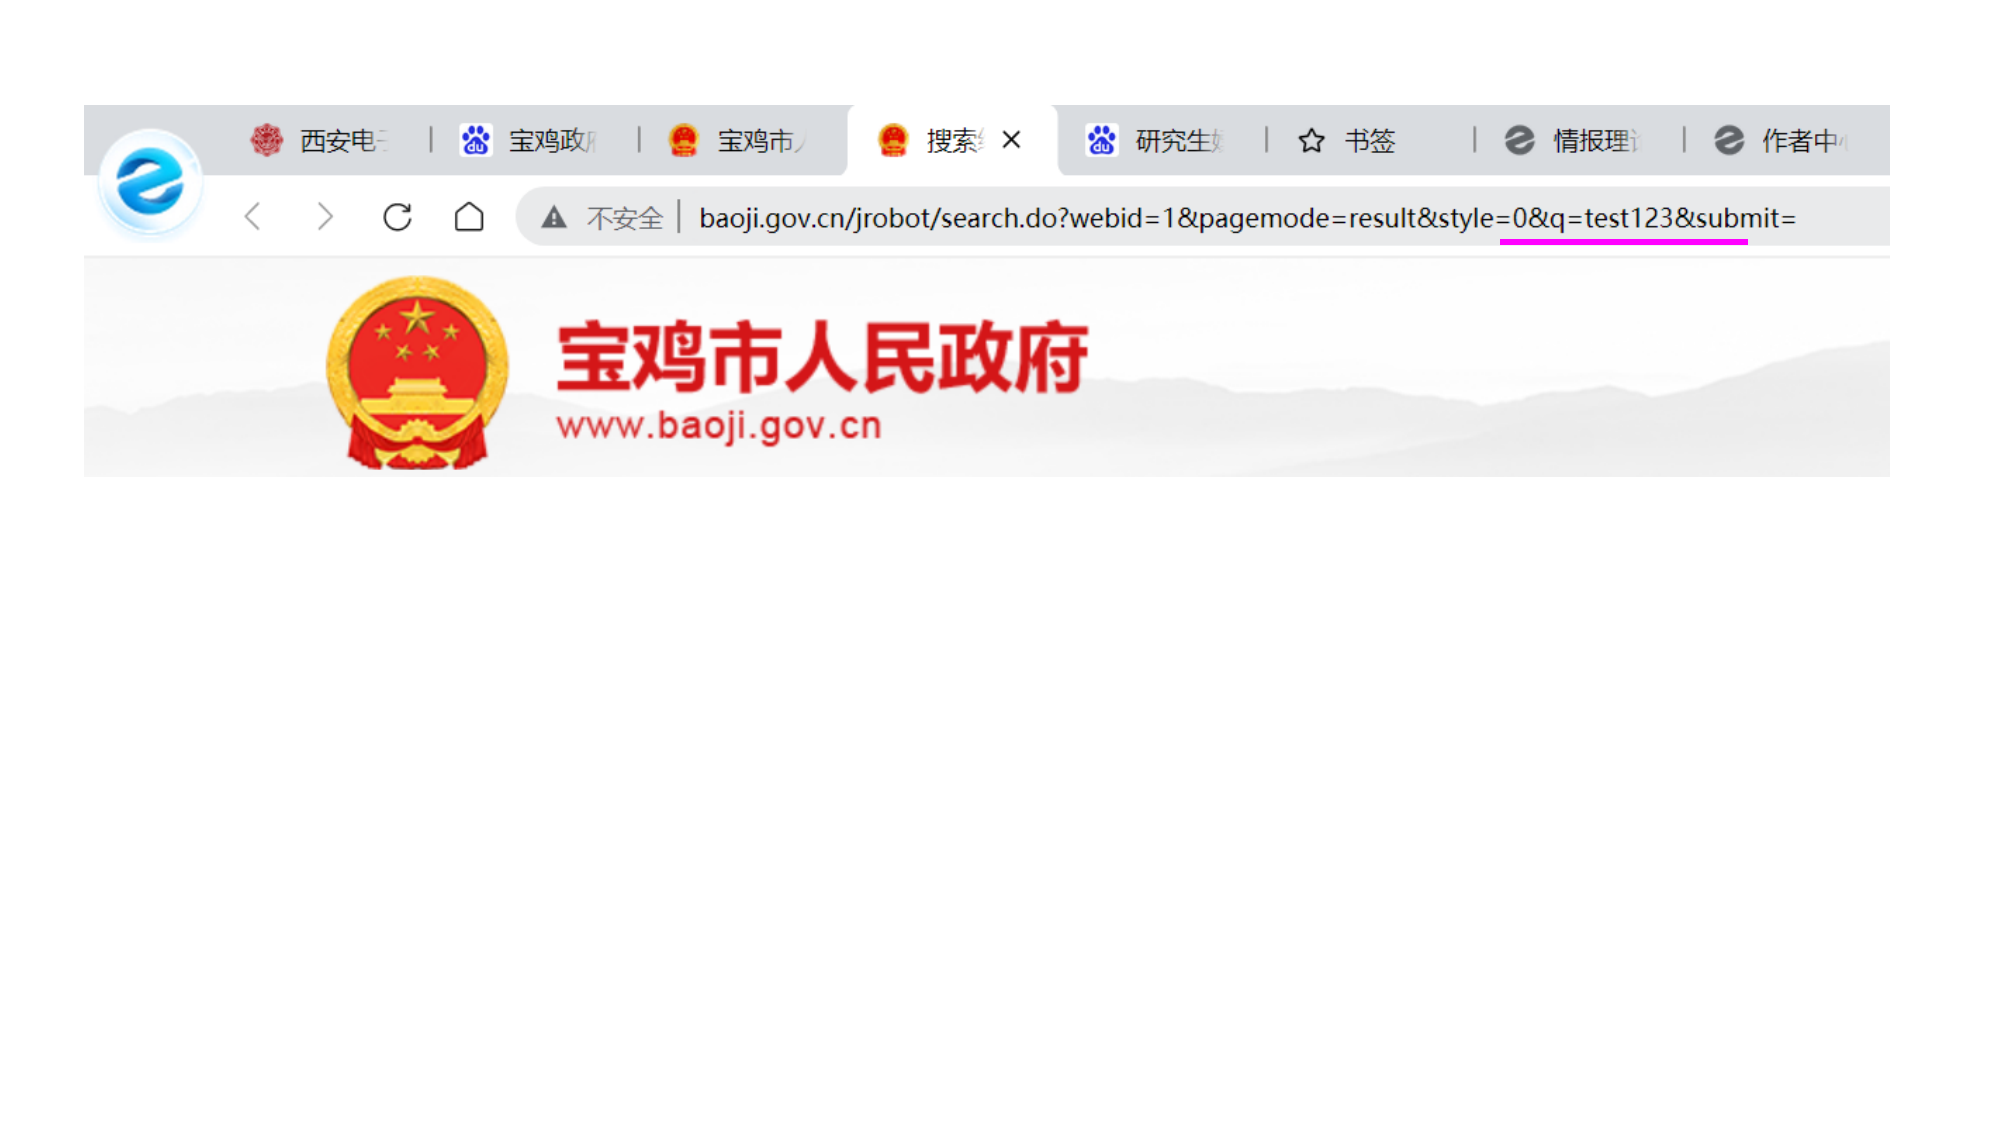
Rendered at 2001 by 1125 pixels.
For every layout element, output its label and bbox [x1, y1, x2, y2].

picture [84, 105, 1890, 477]
